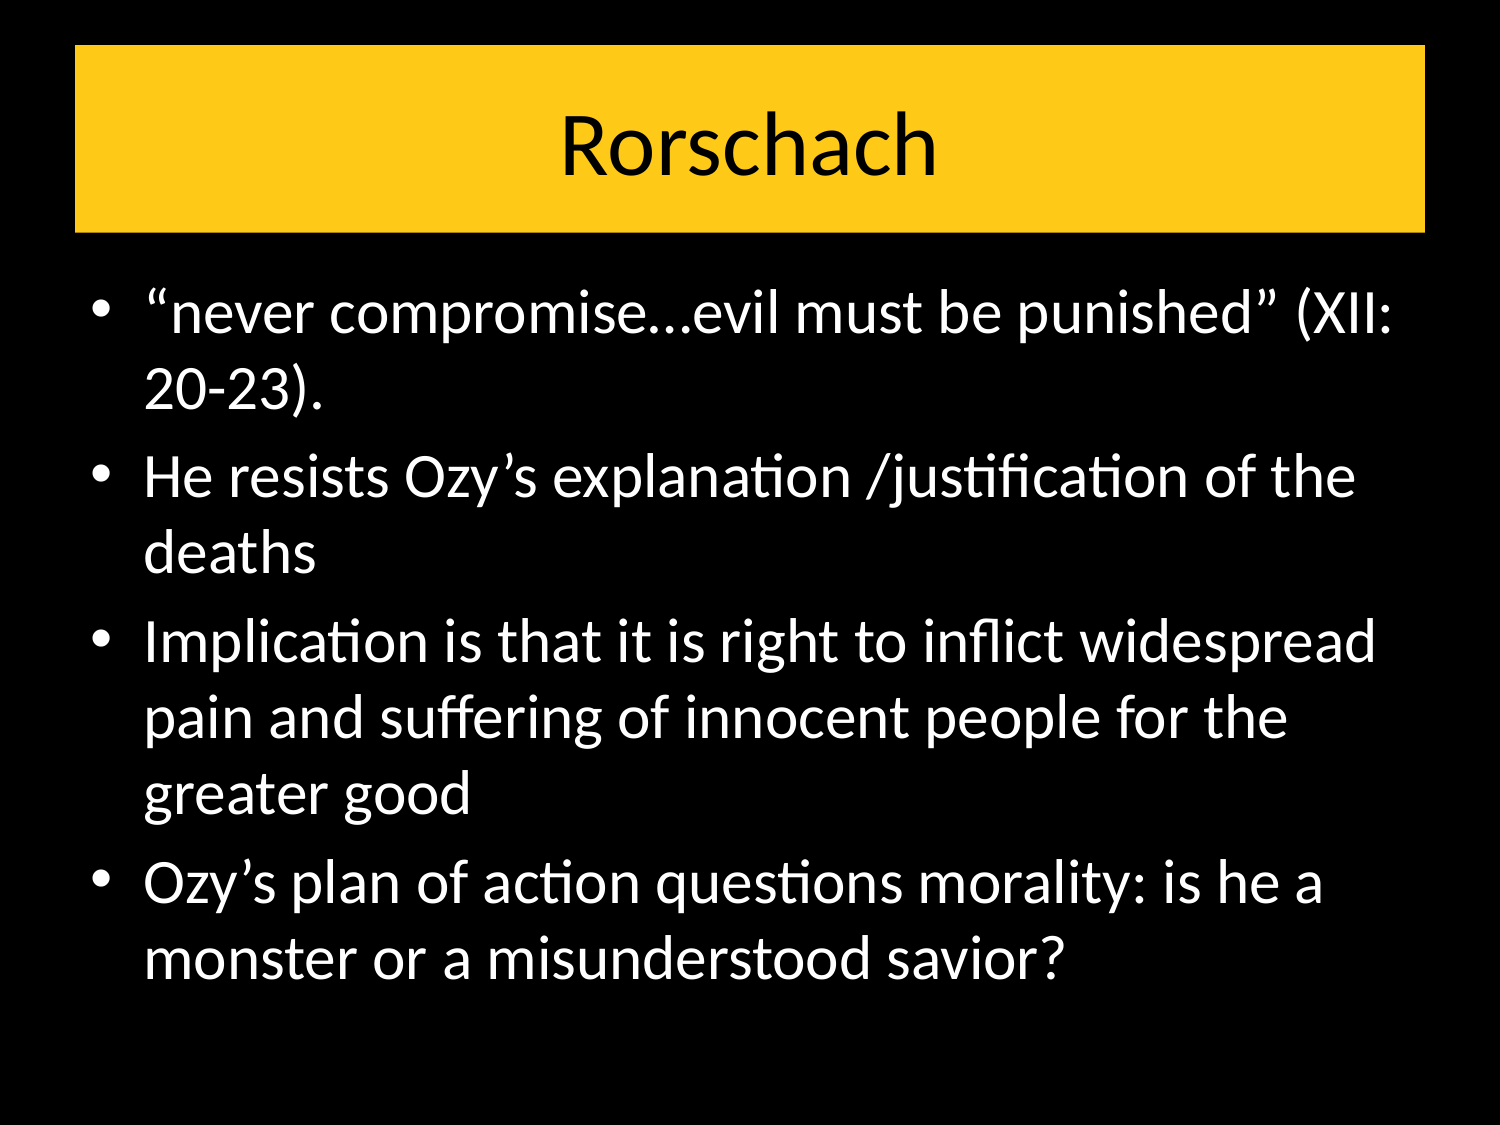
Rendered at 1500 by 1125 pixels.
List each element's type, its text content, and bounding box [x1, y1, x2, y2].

title Rorschach [75, 45, 1425, 233]
list “never compromise…evil must be punished” (XII: 20-23). He resists Ozy’s explanation /justification of the deaths Implication is that it is right to inflict widespread pain and suffering of innocent people for the greater good Ozy’s plan of action questions morality: is he a monster or a misunderstood savior? [75, 262, 1425, 1005]
